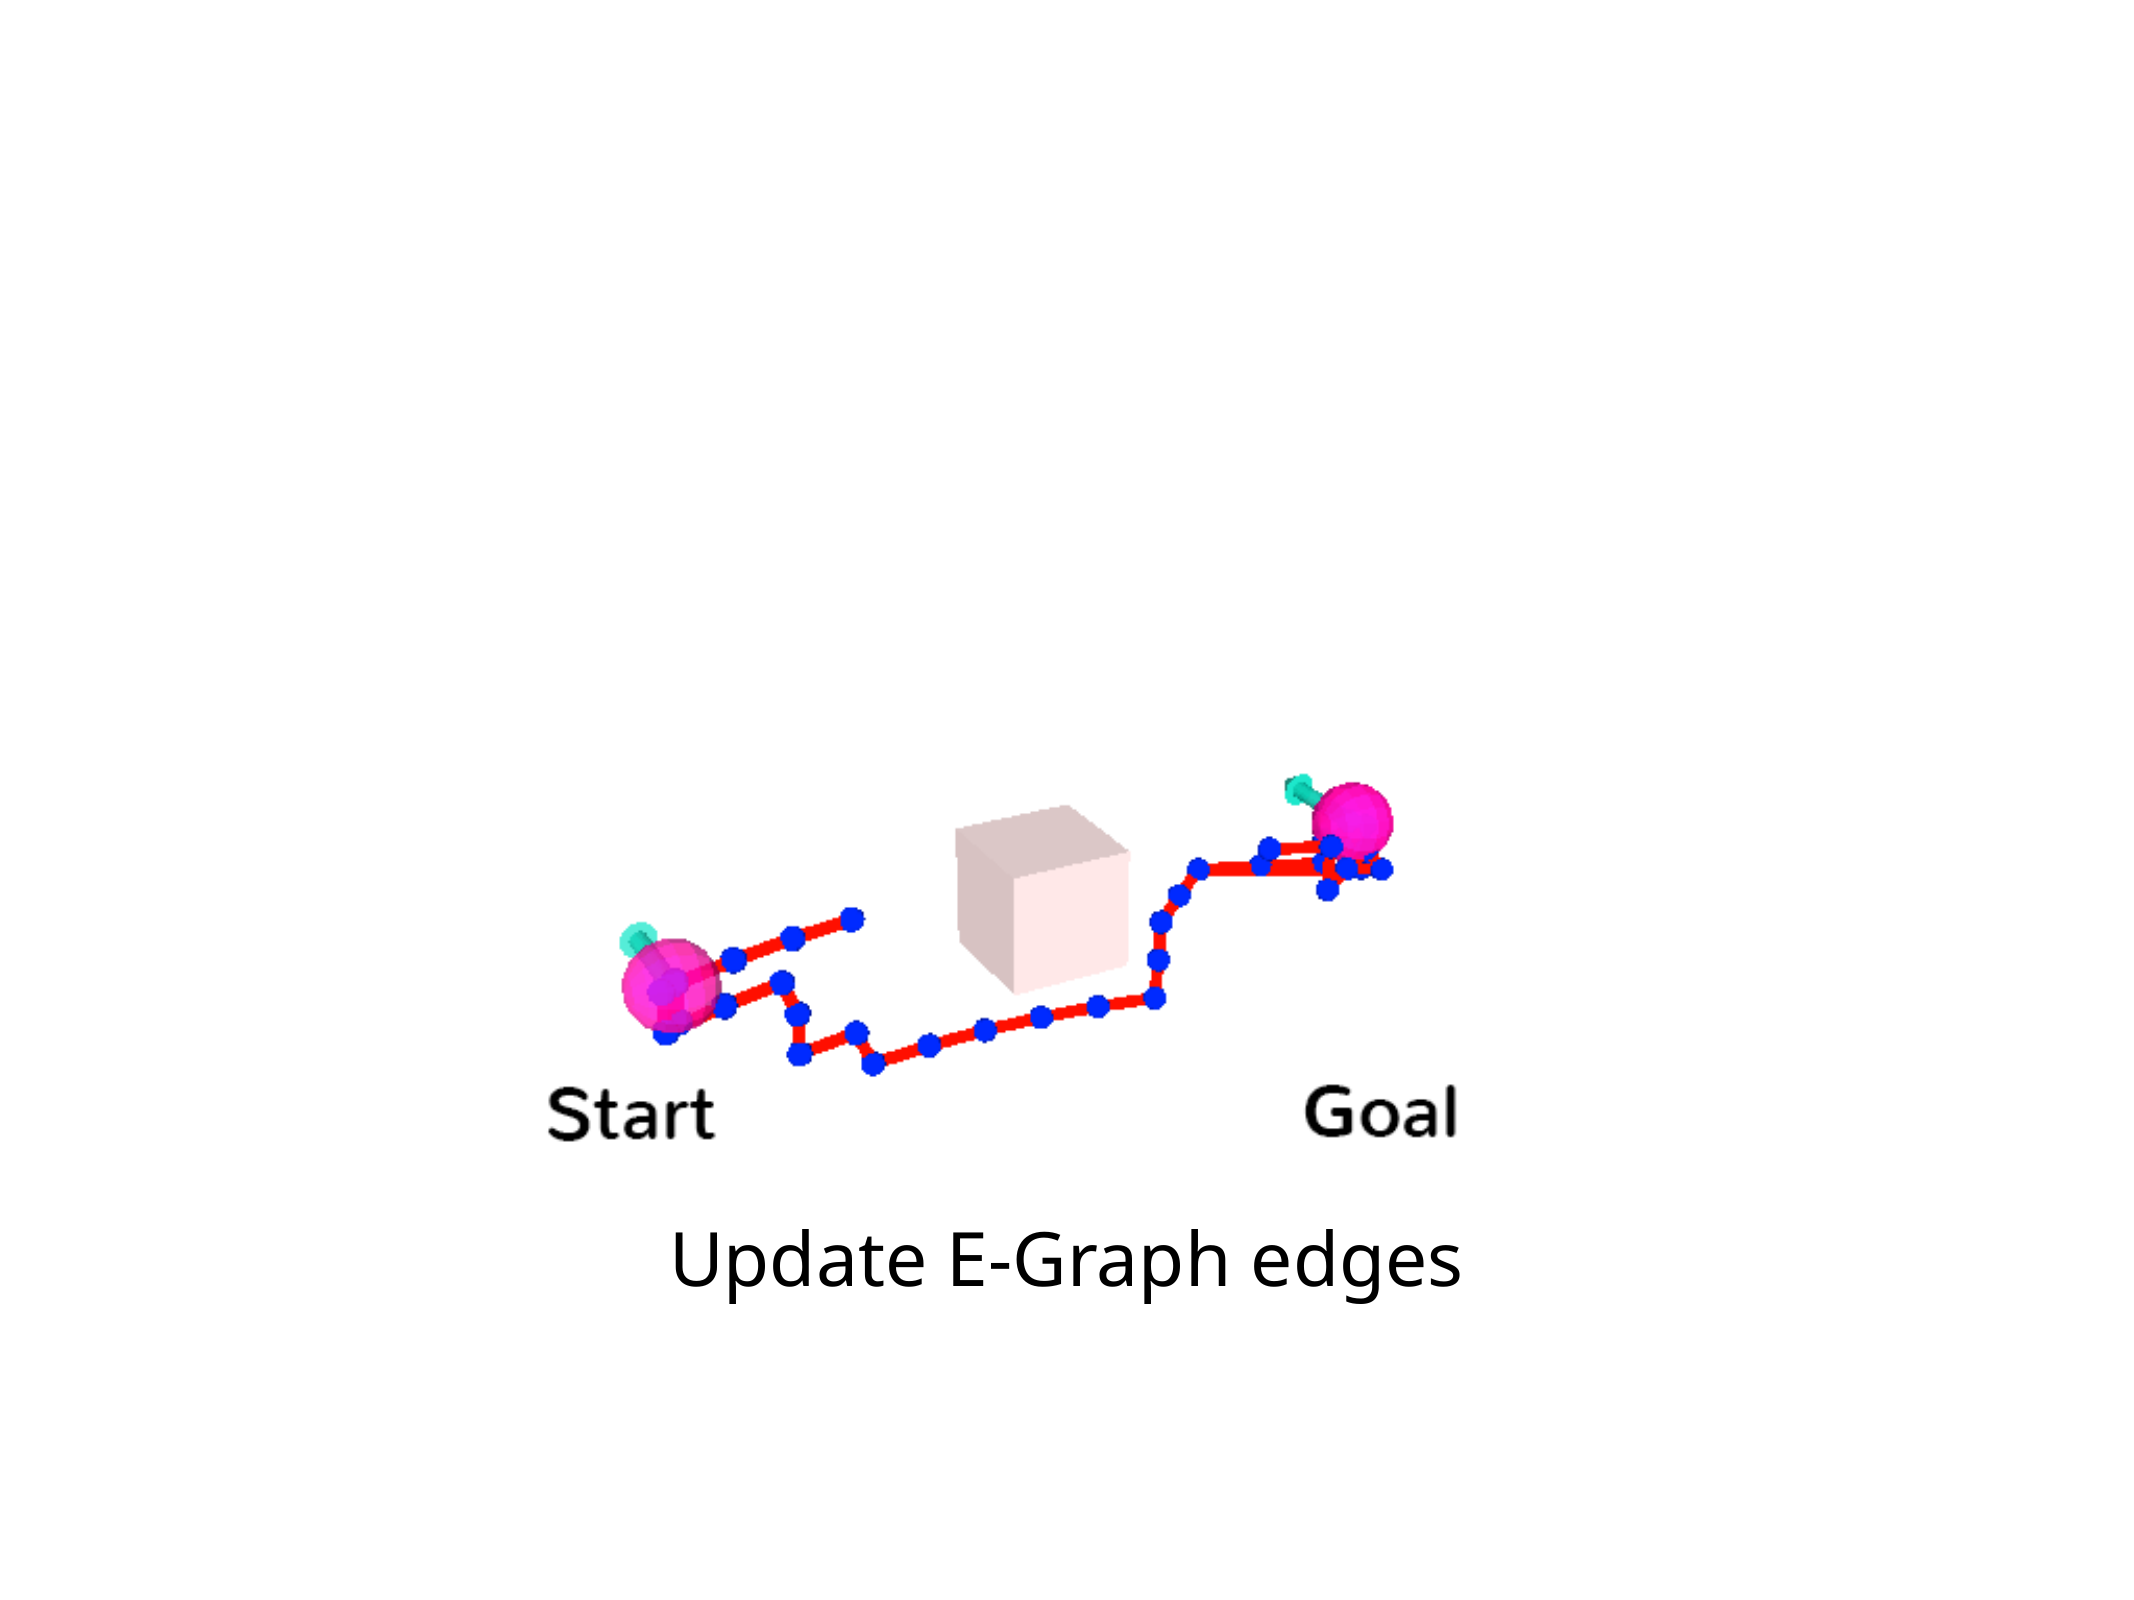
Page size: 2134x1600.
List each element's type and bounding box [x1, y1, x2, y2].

picture [347, 497, 1786, 1390]
